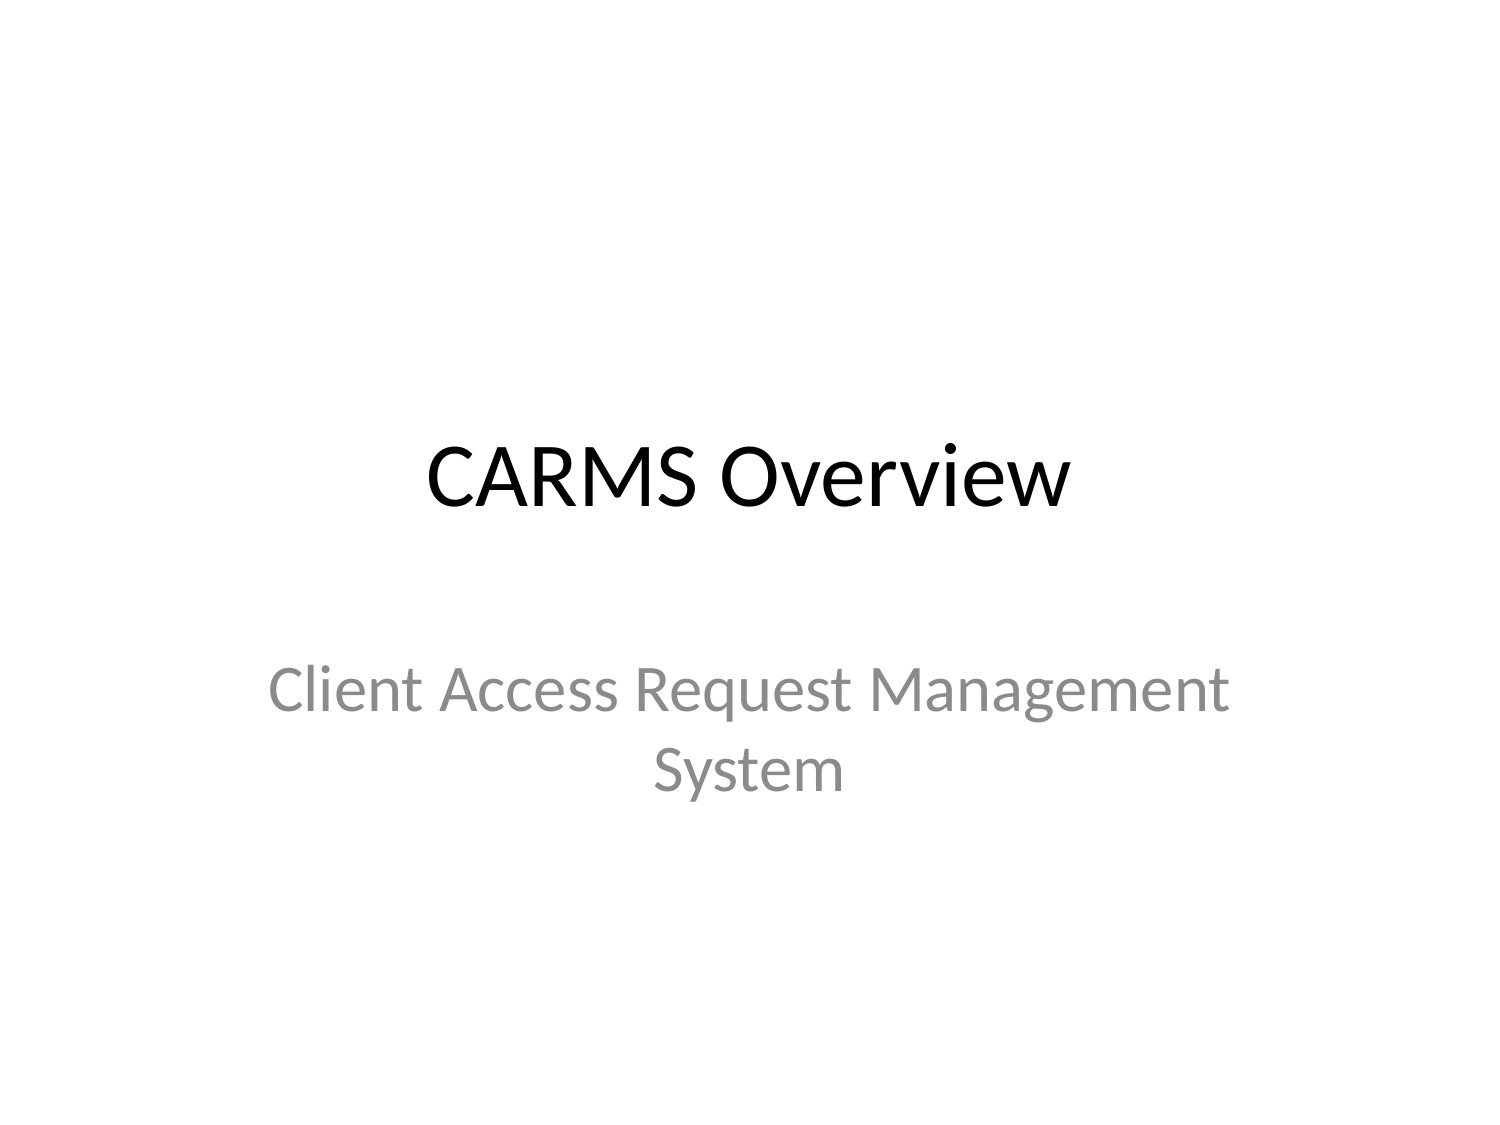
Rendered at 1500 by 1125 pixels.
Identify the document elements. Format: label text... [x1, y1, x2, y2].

title CARMS Overview [112, 349, 1388, 591]
subtitle Client Access Request Management System [225, 637, 1275, 925]
